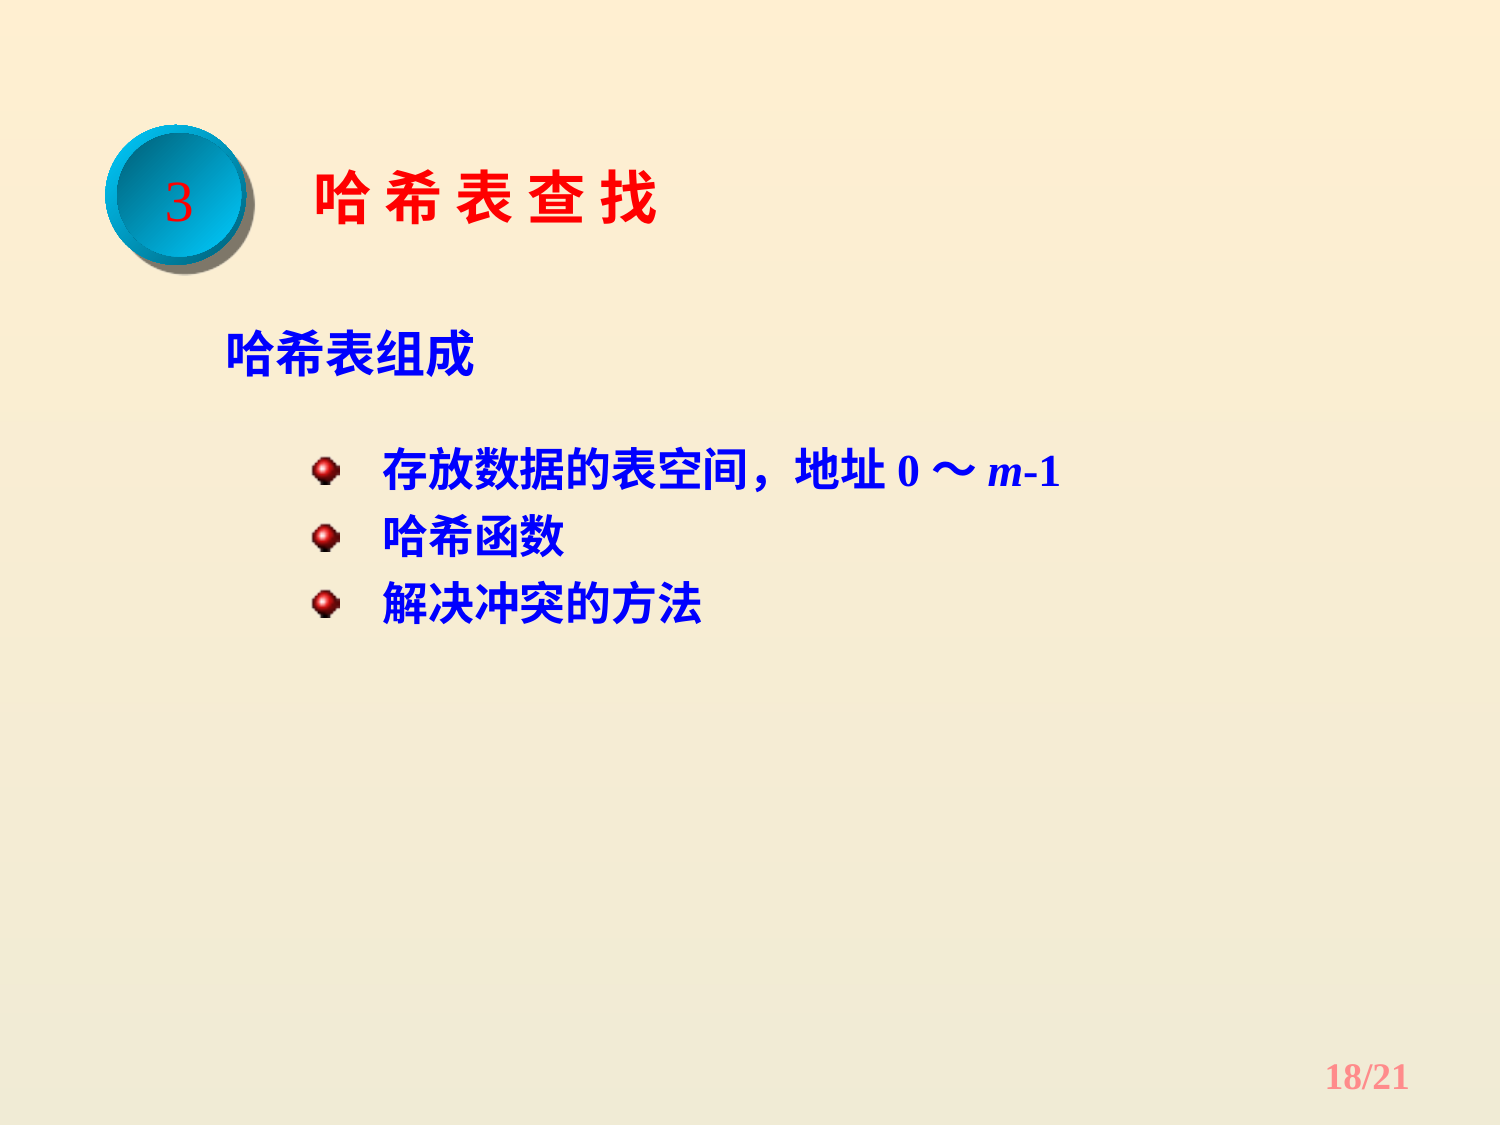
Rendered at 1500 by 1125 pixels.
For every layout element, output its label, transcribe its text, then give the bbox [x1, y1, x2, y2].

slide_number 18/21 [1074, 1042, 1425, 1103]
picture [307, 519, 340, 552]
text_box 哈希表组成 [210, 312, 586, 390]
text_box 存放数据的表空间，地址0～m-1 哈希函数 解决冲突的方法 [292, 421, 1114, 637]
text_box 哈 希 表 查 找 [257, 146, 692, 239]
picture [307, 585, 340, 618]
picture [307, 452, 340, 485]
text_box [105, 124, 247, 266]
